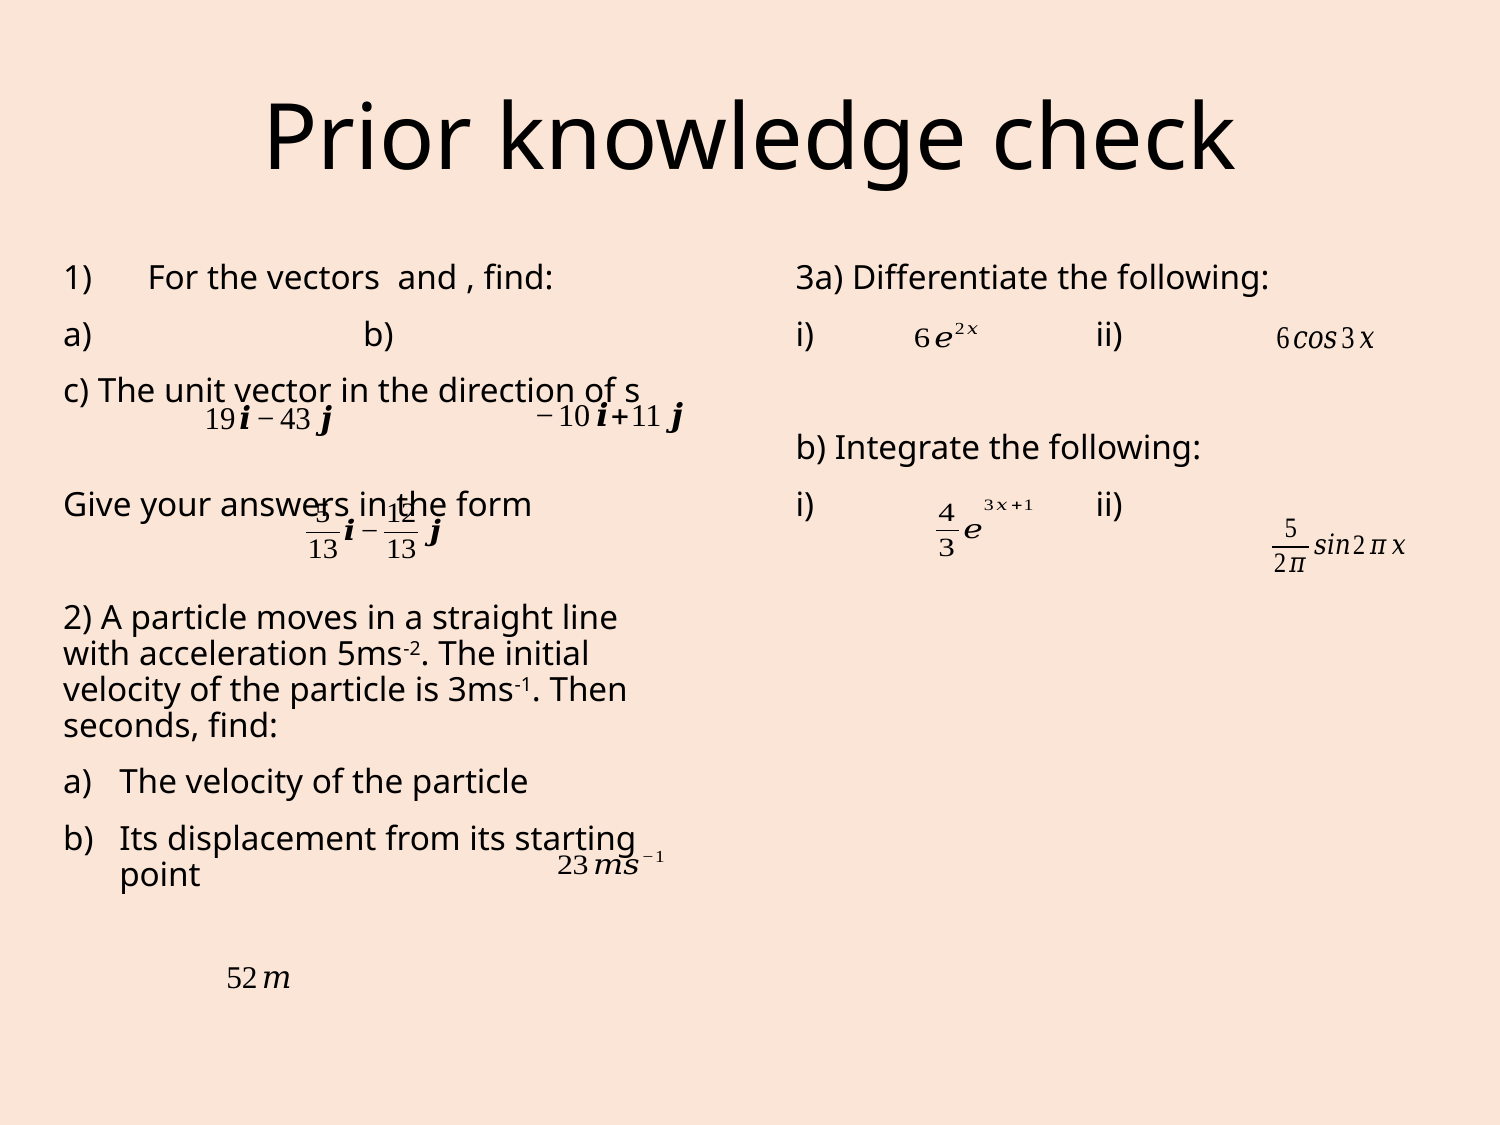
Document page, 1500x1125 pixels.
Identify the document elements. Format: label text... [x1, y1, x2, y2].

title Prior knowledge check [103, 30, 1397, 249]
